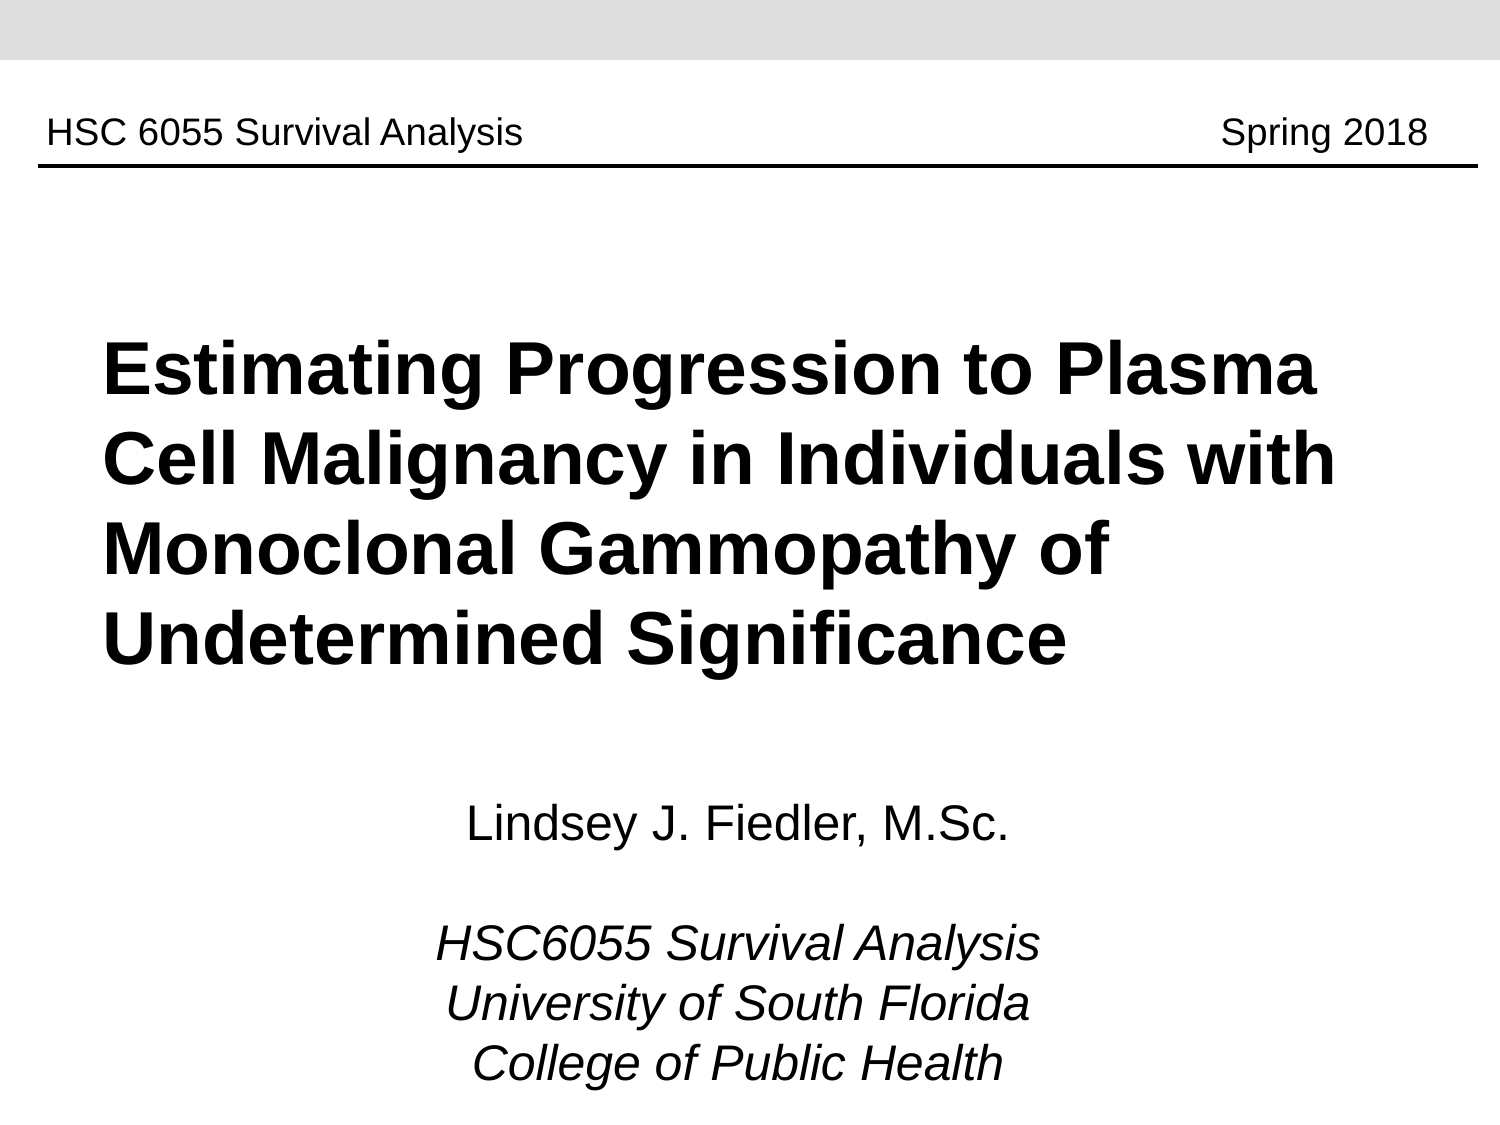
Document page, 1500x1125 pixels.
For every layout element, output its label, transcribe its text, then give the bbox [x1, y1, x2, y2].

subtitle HSC 6055 Survival Analysis Spring 2018 [31, 99, 1482, 200]
text_box Lindsey J. Fiedler, M.Sc. HSC6055 Survival Analysis University of South Florida College of Public Health [420, 782, 1056, 1098]
text_box Estimating Progression to Plasma Cell Malignancy in Individuals with Monoclonal Gammopathy of Undetermined Significance [87, 312, 1425, 688]
